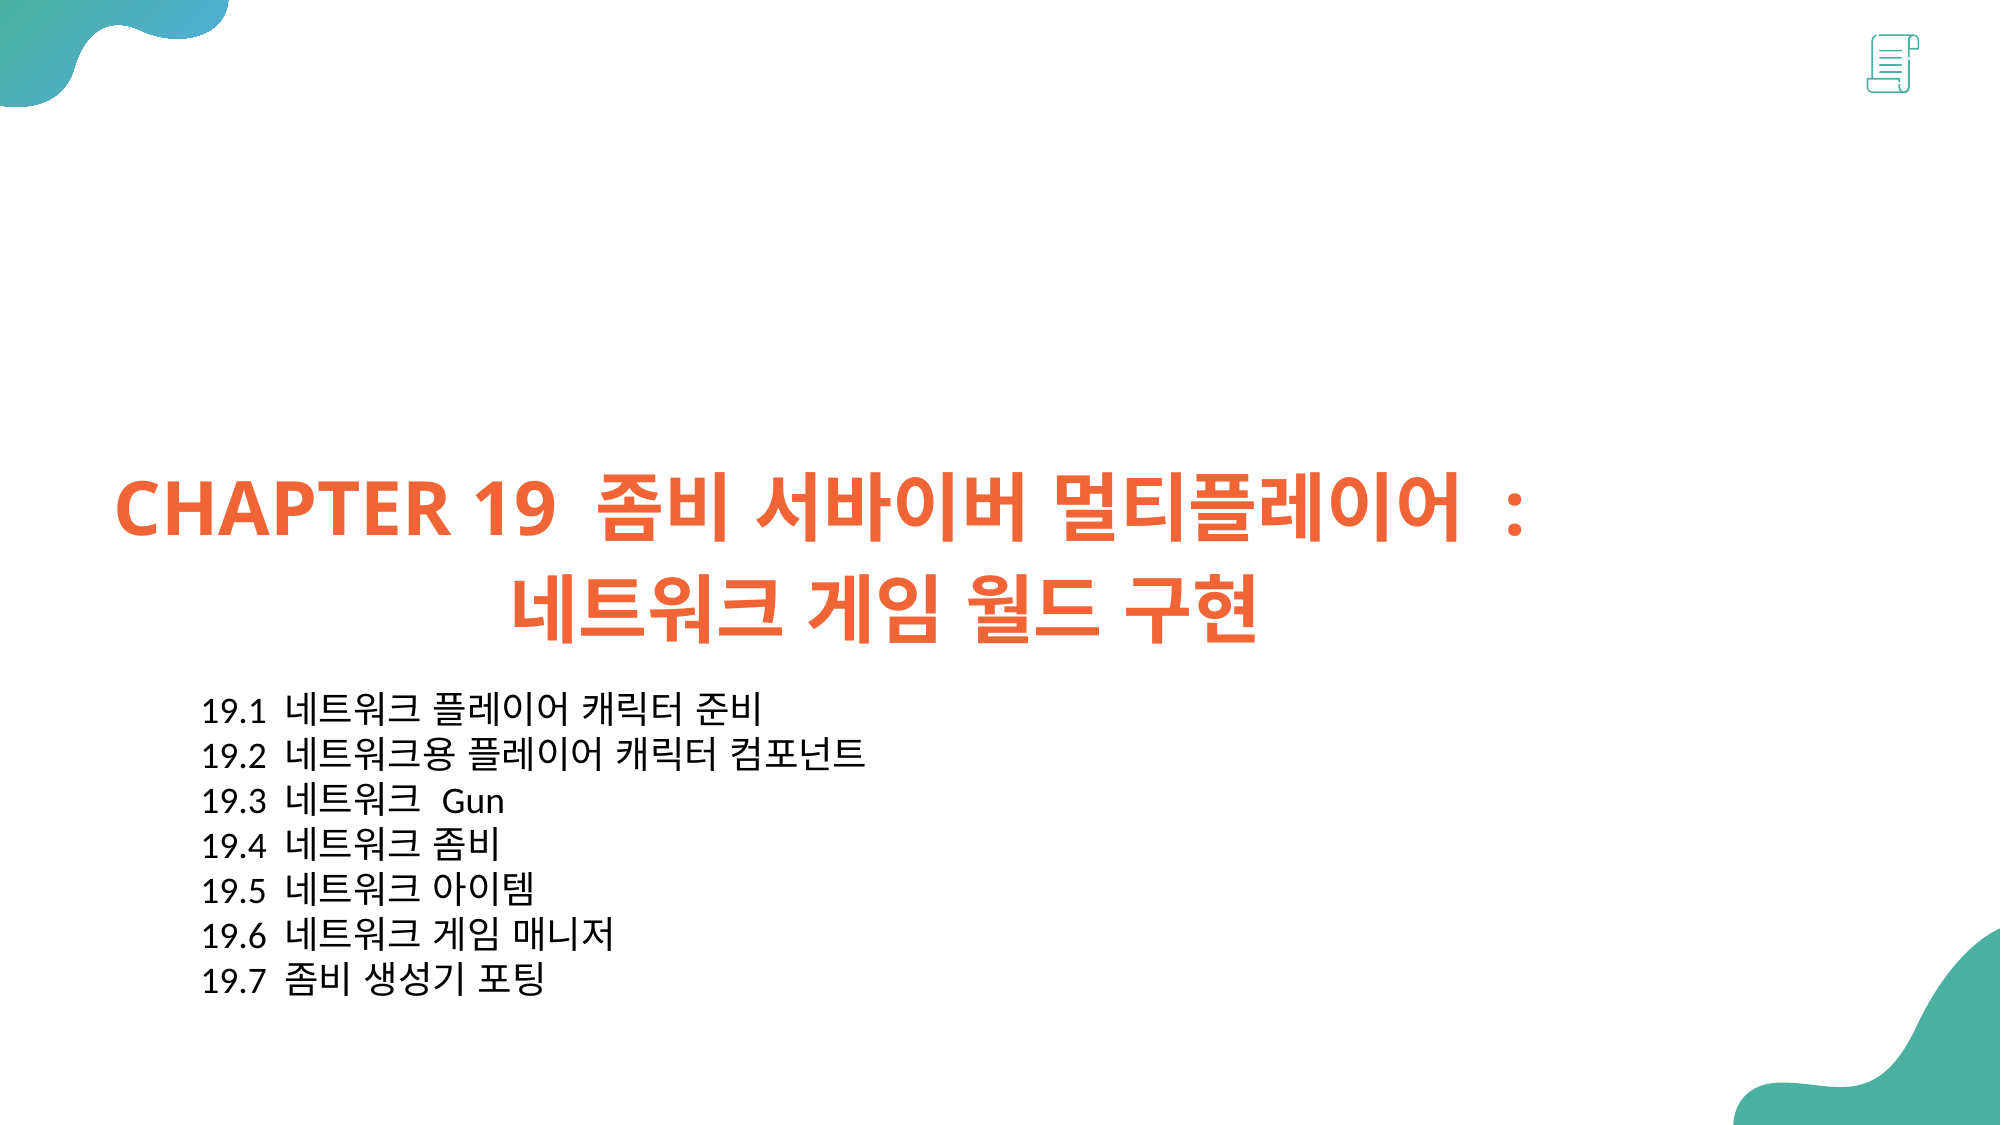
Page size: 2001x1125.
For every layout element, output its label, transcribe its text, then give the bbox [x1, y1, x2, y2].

text_box 19.1 네트워크 플레이어 캐릭터 준비 19.2 네트워크용 플레이어 캐릭터 컴포넌트 19.3 네트워크 Gun 19.4 네트워크 좀비 19.5 네트워크 아이템 19.6 네트워크 게임 매니저 19.7 좀비 생성기 포팅 [185, 678, 1512, 1009]
list CHAPTER 19 좀비 서바이버 멀티플레이어 : 네트워크 게임 월드 구현 [113, 481, 1798, 644]
